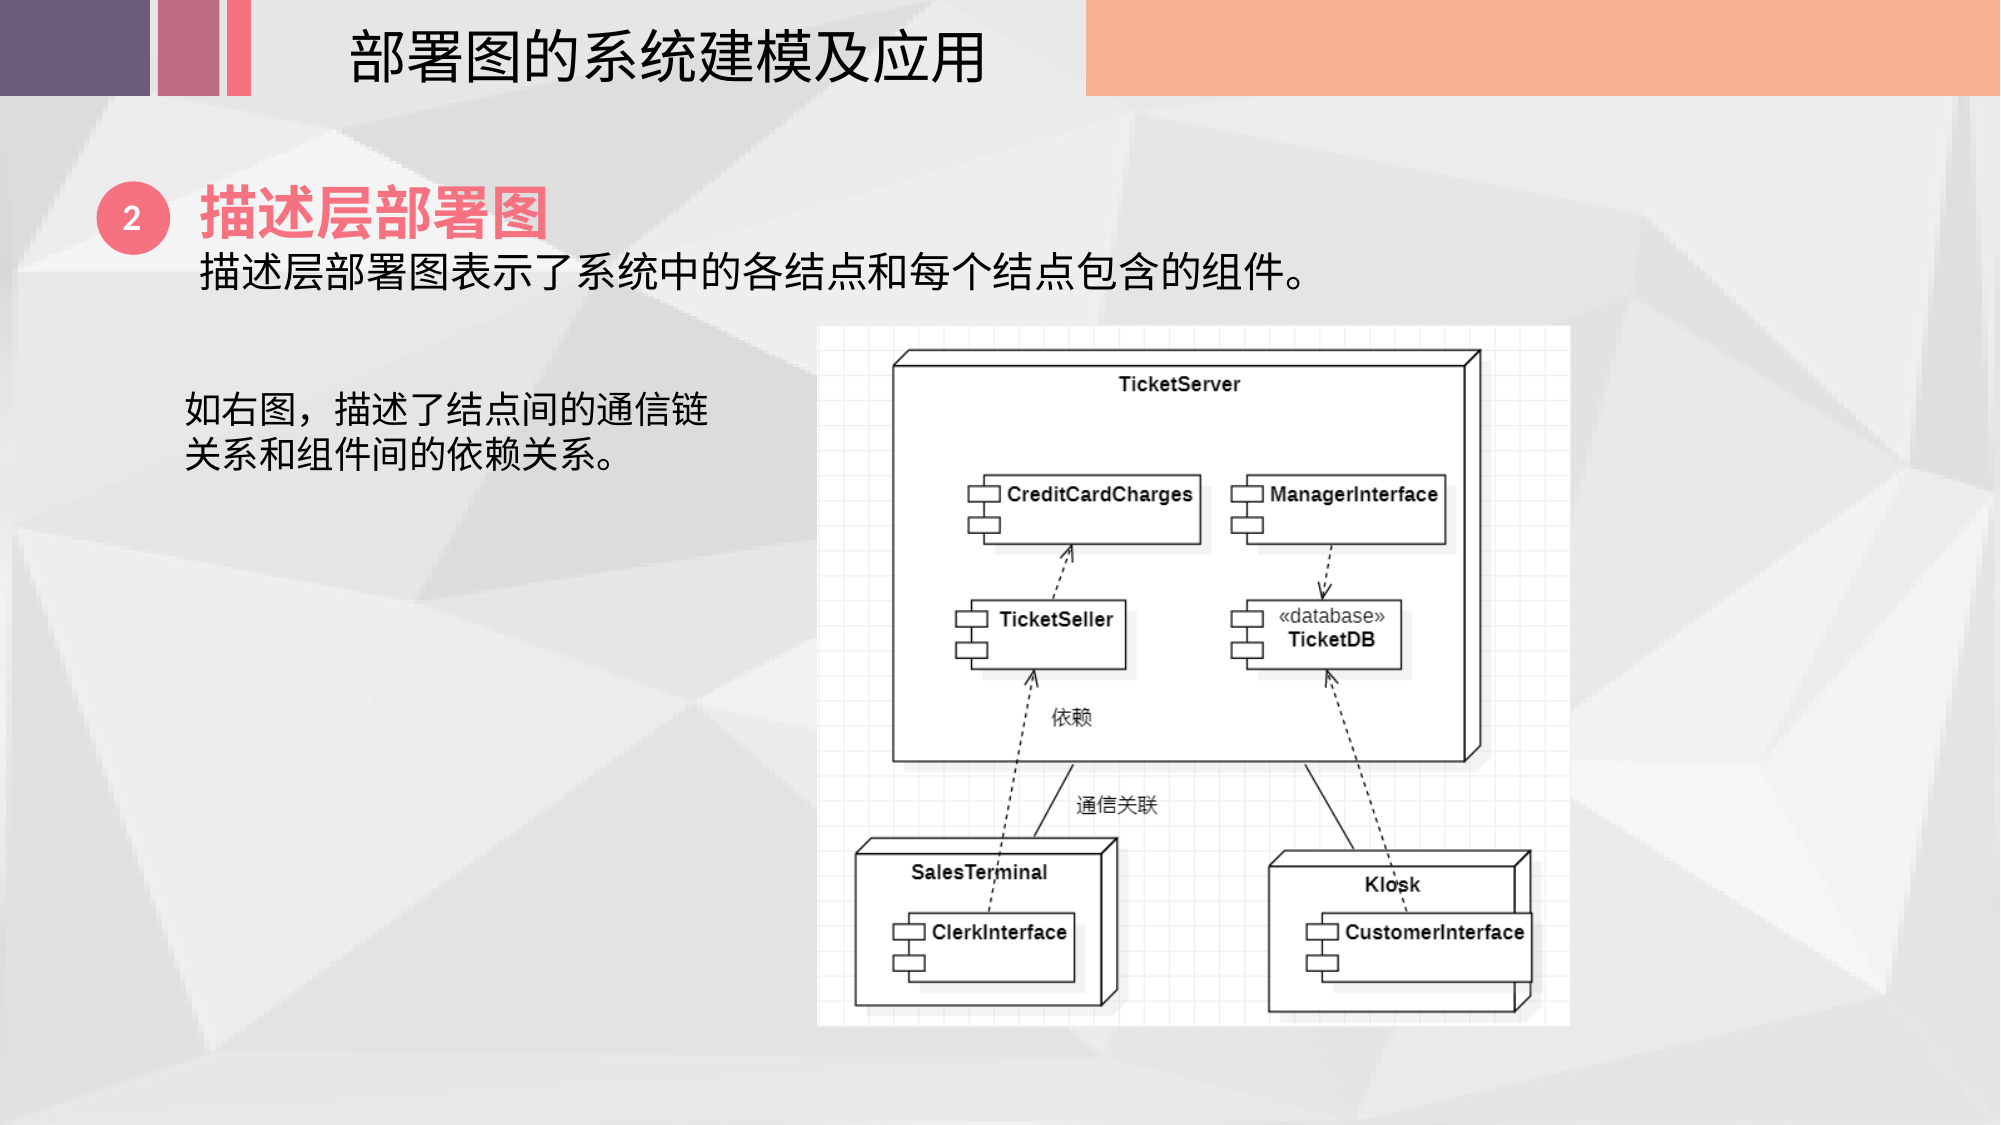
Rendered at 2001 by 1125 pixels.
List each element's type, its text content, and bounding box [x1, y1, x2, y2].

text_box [96, 168, 1347, 306]
picture [0, 0, 2001, 1125]
text_box [227, 0, 251, 96]
text_box [0, 0, 150, 96]
text_box 部署图的系统建模及应用 [333, 12, 1004, 98]
text_box [157, 0, 220, 96]
text_box 如右图，描述了结点间的通信链关系和组件间的依赖关系。 [169, 378, 760, 484]
text_box [1086, 0, 2000, 96]
